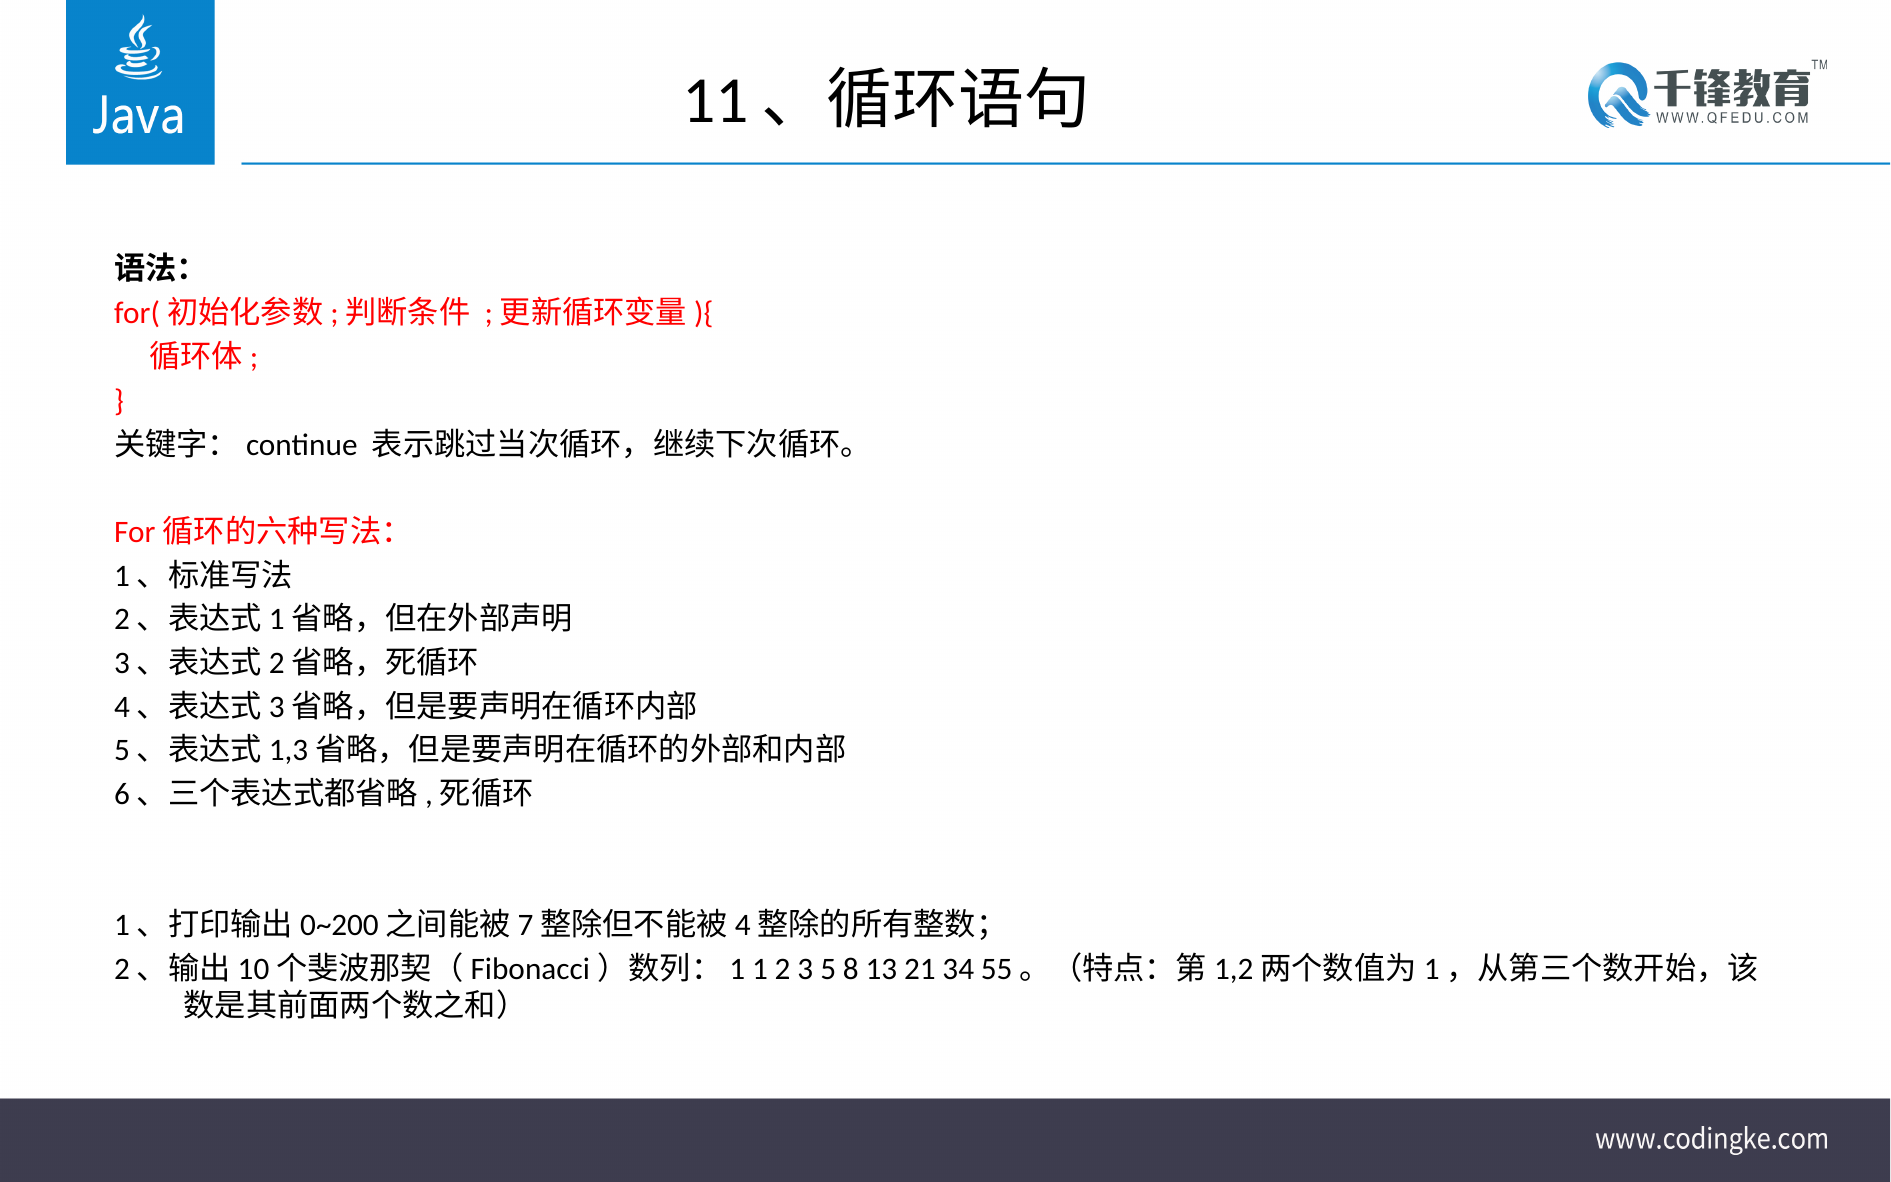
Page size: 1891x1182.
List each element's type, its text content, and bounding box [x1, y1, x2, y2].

picture [0, 0, 1891, 1182]
title 11、循环语句 [236, 47, 1536, 147]
list 语法： for(初始化参数;判断条件 ;更新循环变量){ 循环体; } 关键字：continue 表示跳过当次循环，继续下次循环。 For循环的六种写法： 1、标准写法 2、表达式1省略，但在外部声明 3、表达式2省略，死循环 4、表达式3省略，但是要声明在循环内部 5、表达式1,3省略，但是要声明在循环的外部和内部 6、三个表达式都省略,死循环 1、打印输出0~200之间能被7整除但不能被4整除的所有整数； 2、输出10个斐波那契（Fibonacci）数列：1 1 2 3 5 8 13 21 34 55。（特点：第1,2两个数值为1，从第三个数开始，该数是其前面两个数之和） [94, 239, 1796, 1036]
